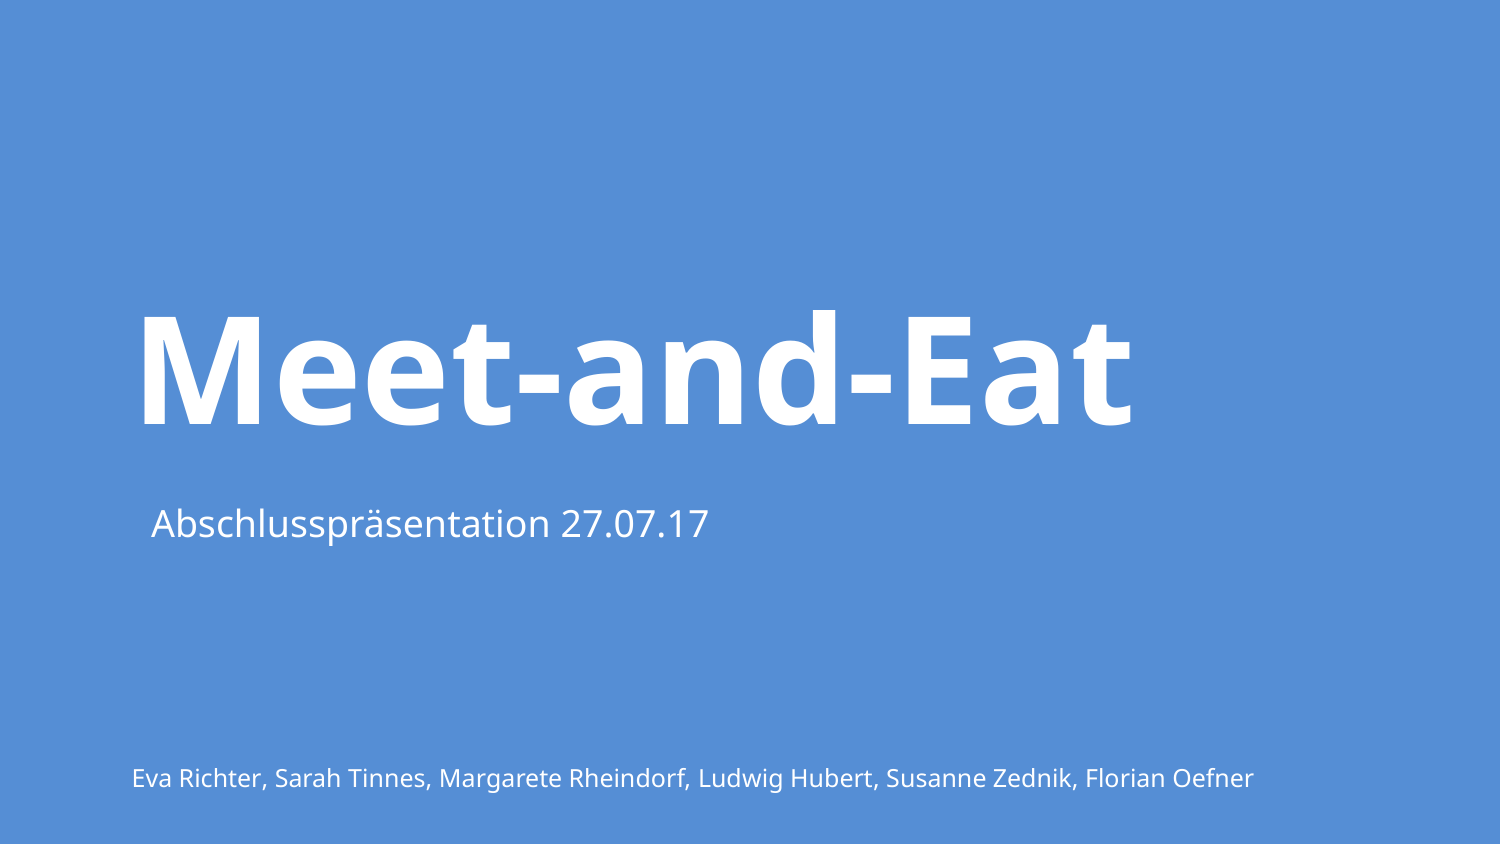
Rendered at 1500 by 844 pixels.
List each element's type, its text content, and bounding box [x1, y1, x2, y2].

text_box Eva Richter, Sarah Tinnes, Margarete Rheindorf, Ludwig Hubert, Susanne Zednik, Florian Oefner [116, 747, 1366, 844]
text_box Abschlusspräsentation 27.07.17 [136, 484, 1418, 607]
text_box Meet-and-Eat [116, 259, 1263, 467]
